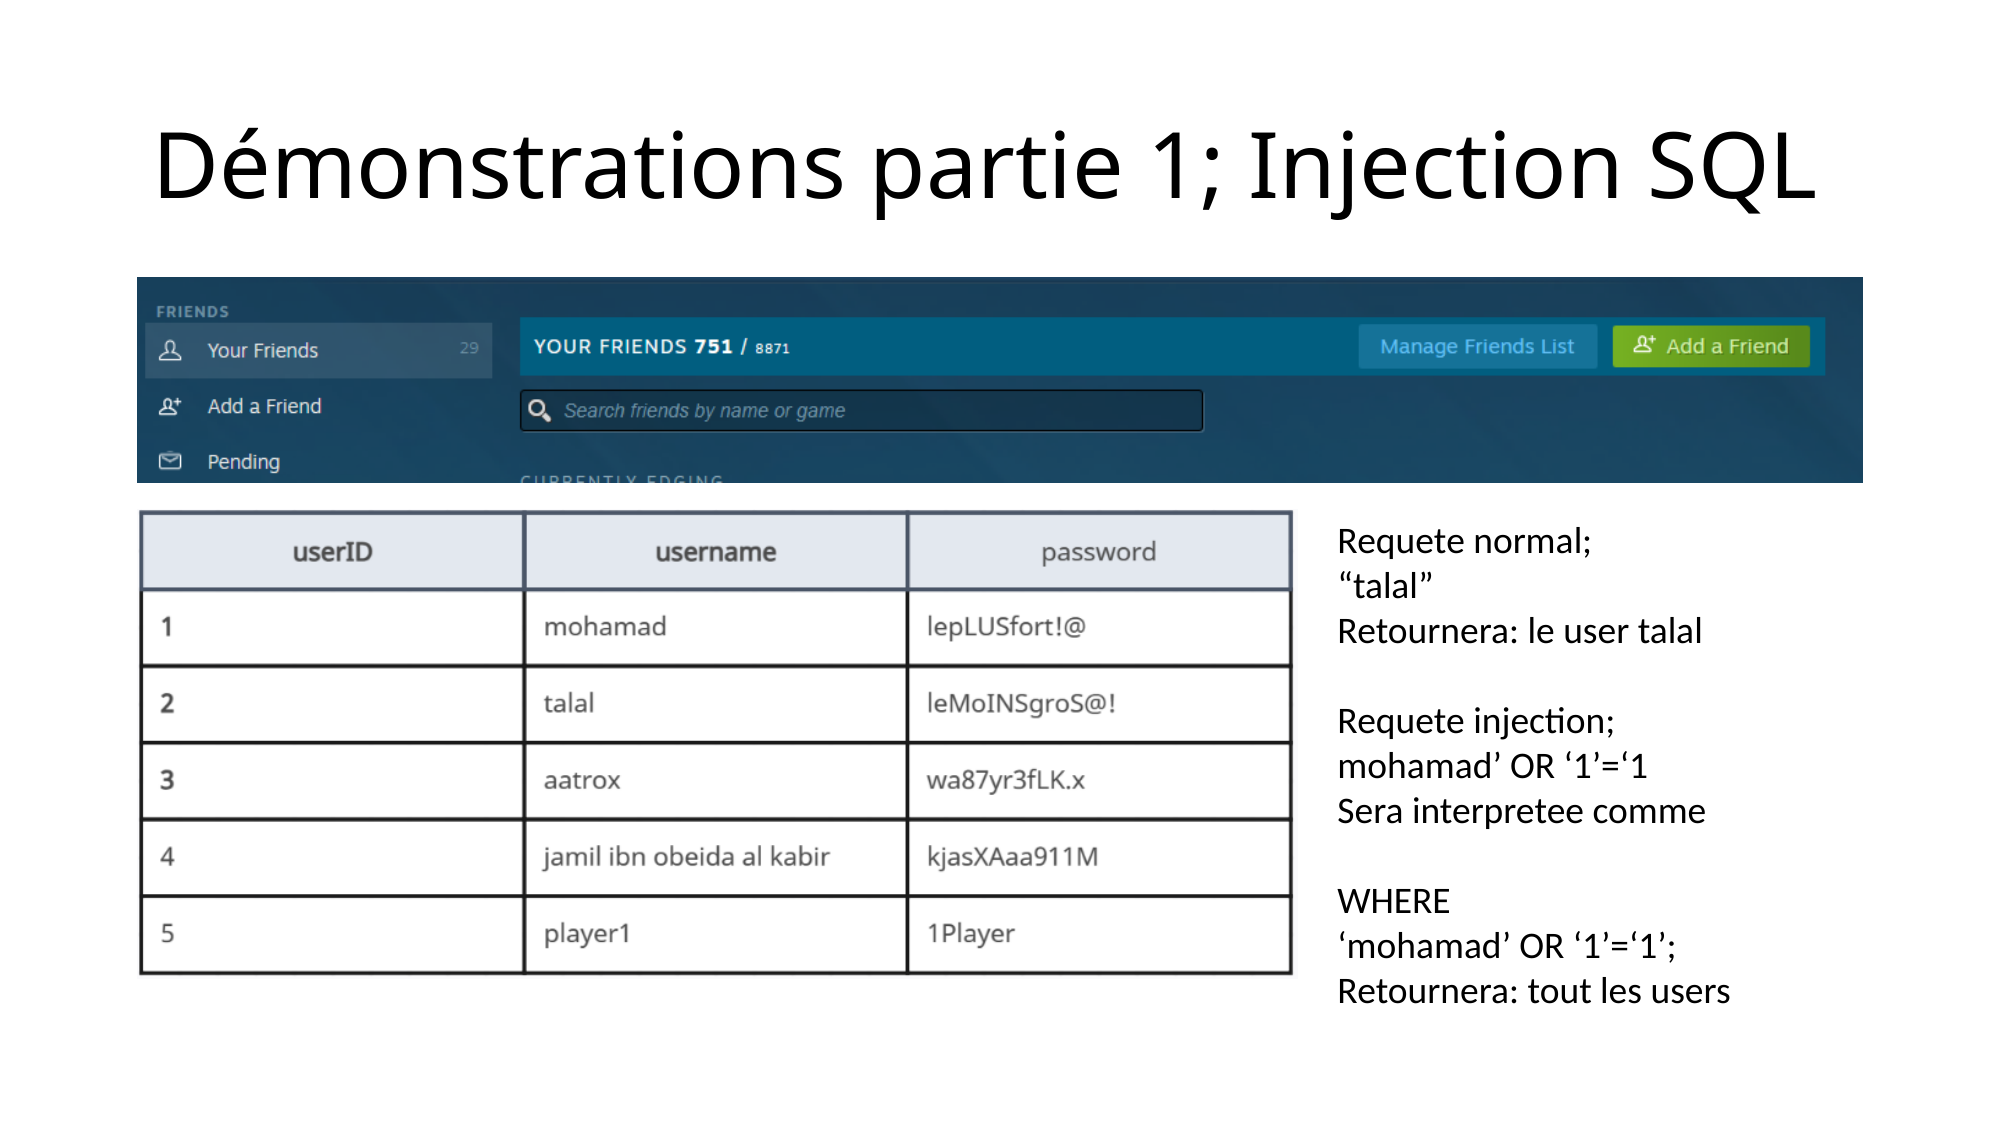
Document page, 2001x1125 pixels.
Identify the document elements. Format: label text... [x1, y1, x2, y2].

text_box Requete normal; “talal” Retournera: le user talal Requete injection; mohamad’ OR ‘1’=‘1 Sera interpretee comme WHERE ‘mohamad’ OR ‘1’=‘1’; Retournera: tout les users [1322, 509, 1863, 1019]
title Démonstrations partie 1; Injection SQL [137, 59, 1863, 277]
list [137, 277, 1863, 483]
picture [137, 509, 1298, 979]
